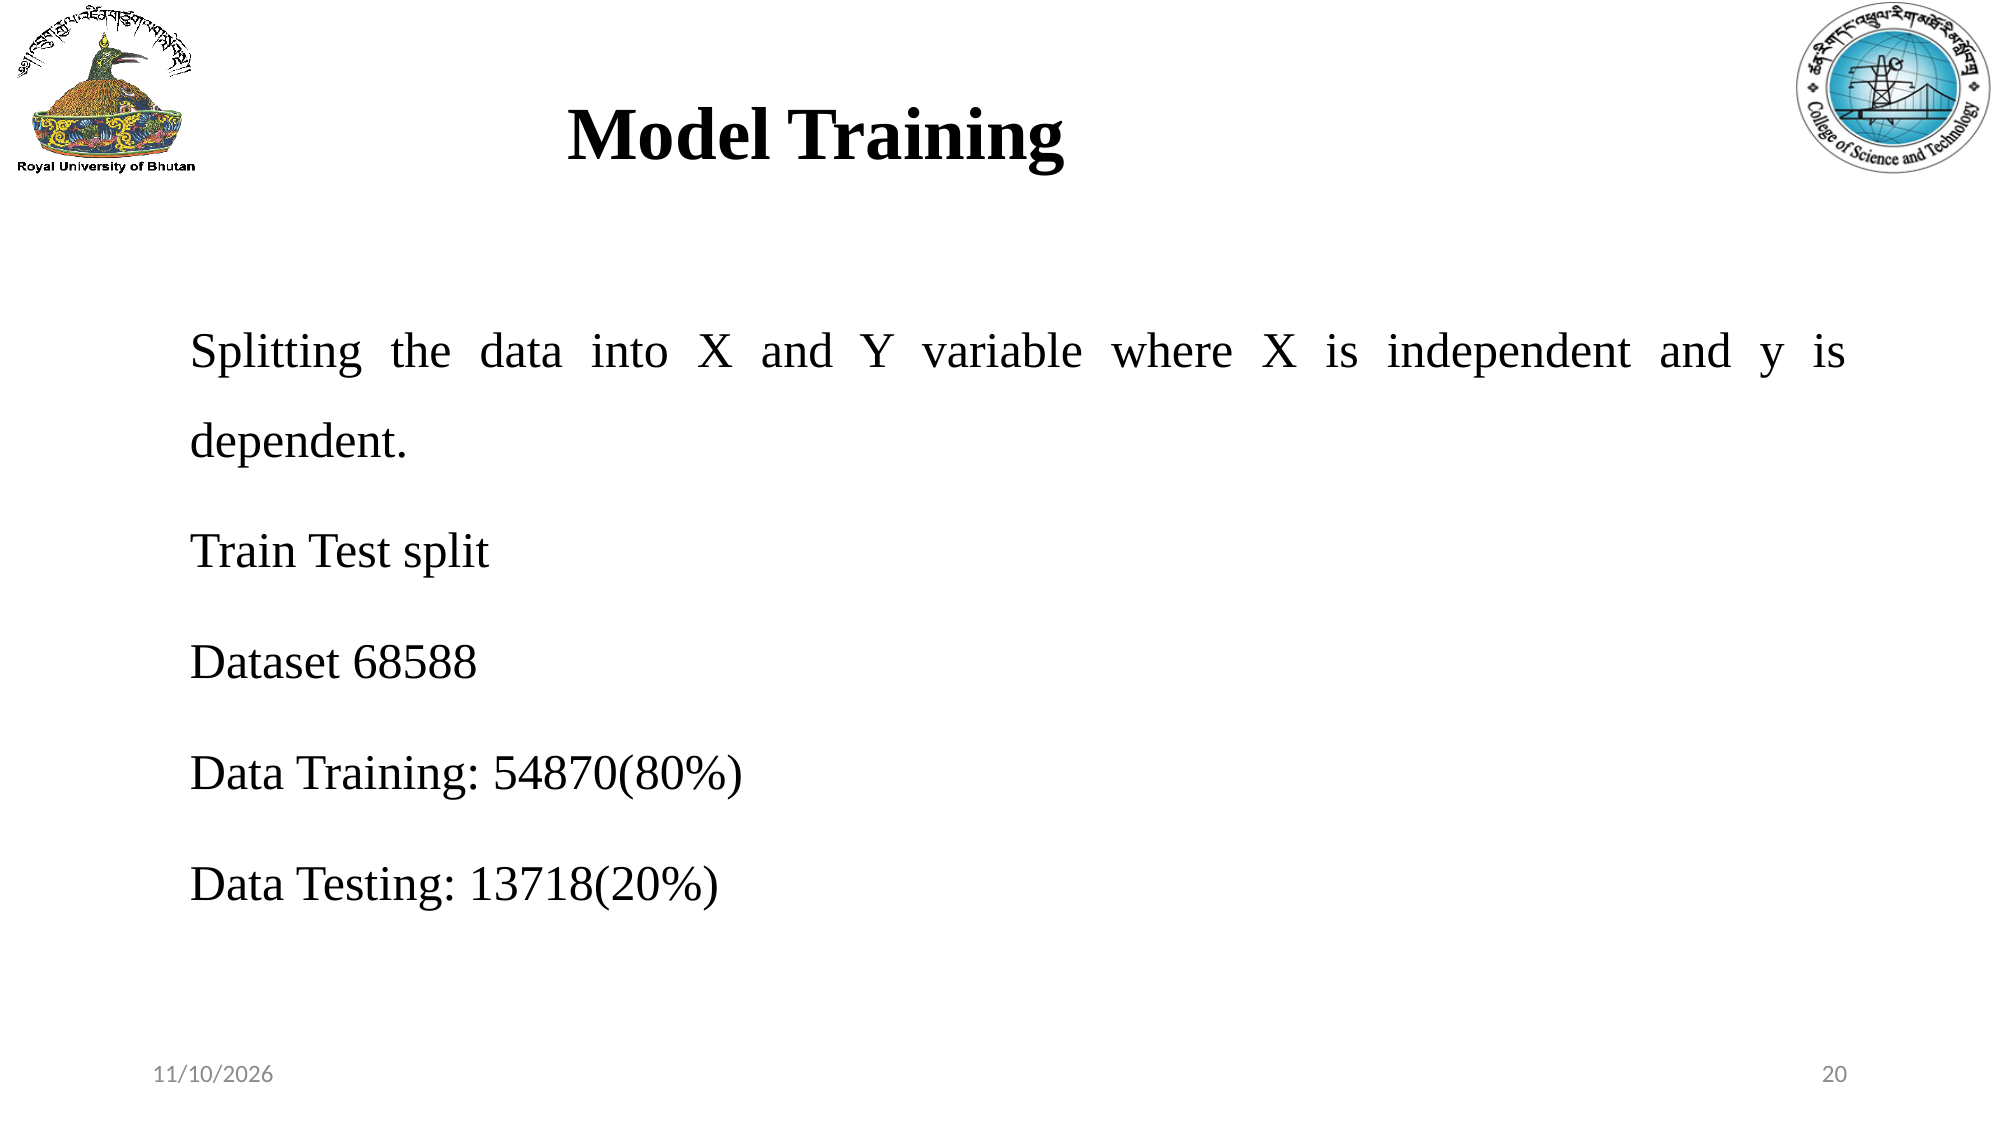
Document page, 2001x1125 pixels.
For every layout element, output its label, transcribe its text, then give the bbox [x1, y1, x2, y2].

picture [1795, 1, 2000, 181]
picture [9, 0, 200, 181]
title Model Training [269, 59, 1364, 212]
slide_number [137, 1042, 588, 1103]
list Splitting the data into X and Y variable where X is independent and y is dependent. Train Test split Dataset 68588 Data Training: 54870(80%) Data Testing: 13718(20%) [174, 279, 1863, 1014]
slide_number 20 [1412, 1042, 1863, 1103]
